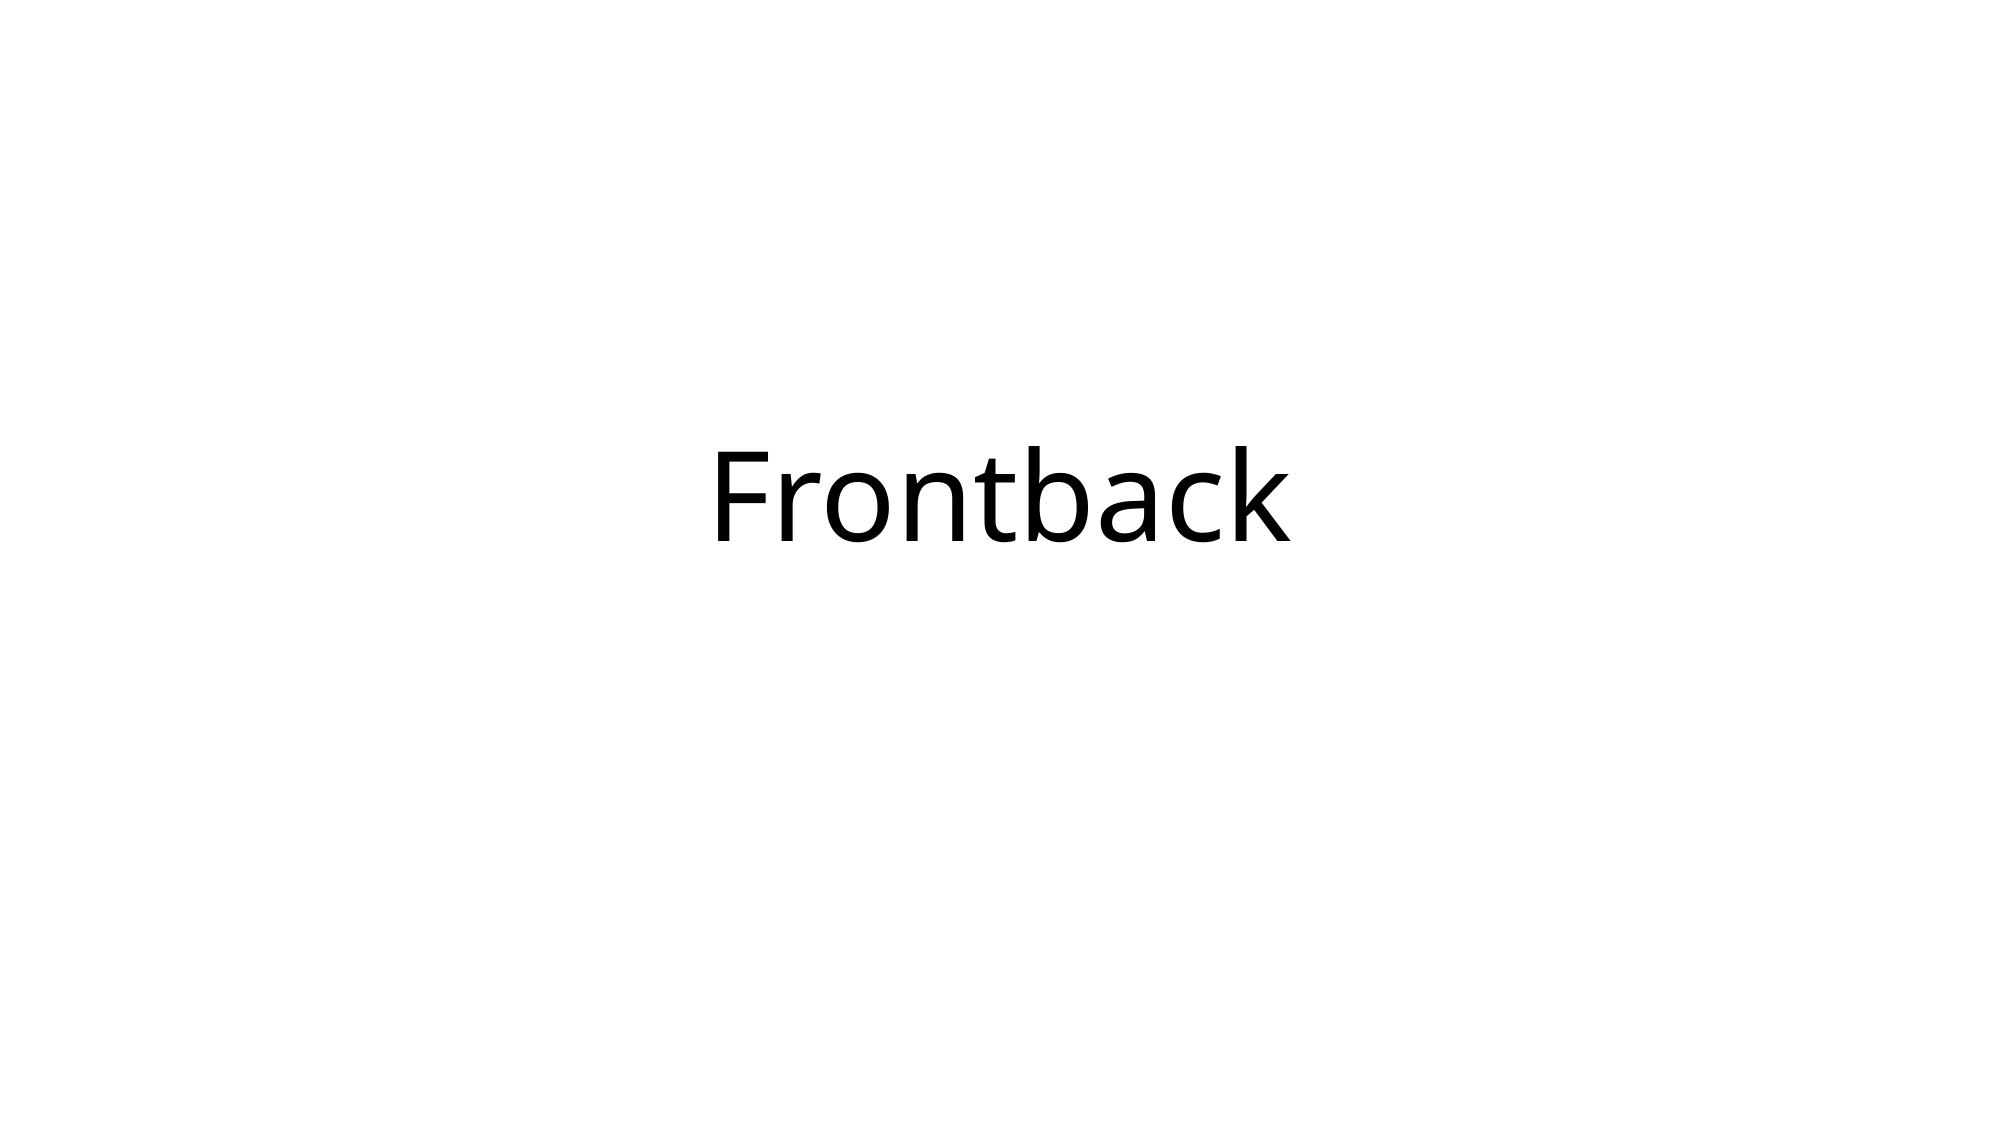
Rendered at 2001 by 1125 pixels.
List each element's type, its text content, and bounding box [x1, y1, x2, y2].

title Frontback [249, 184, 1750, 576]
